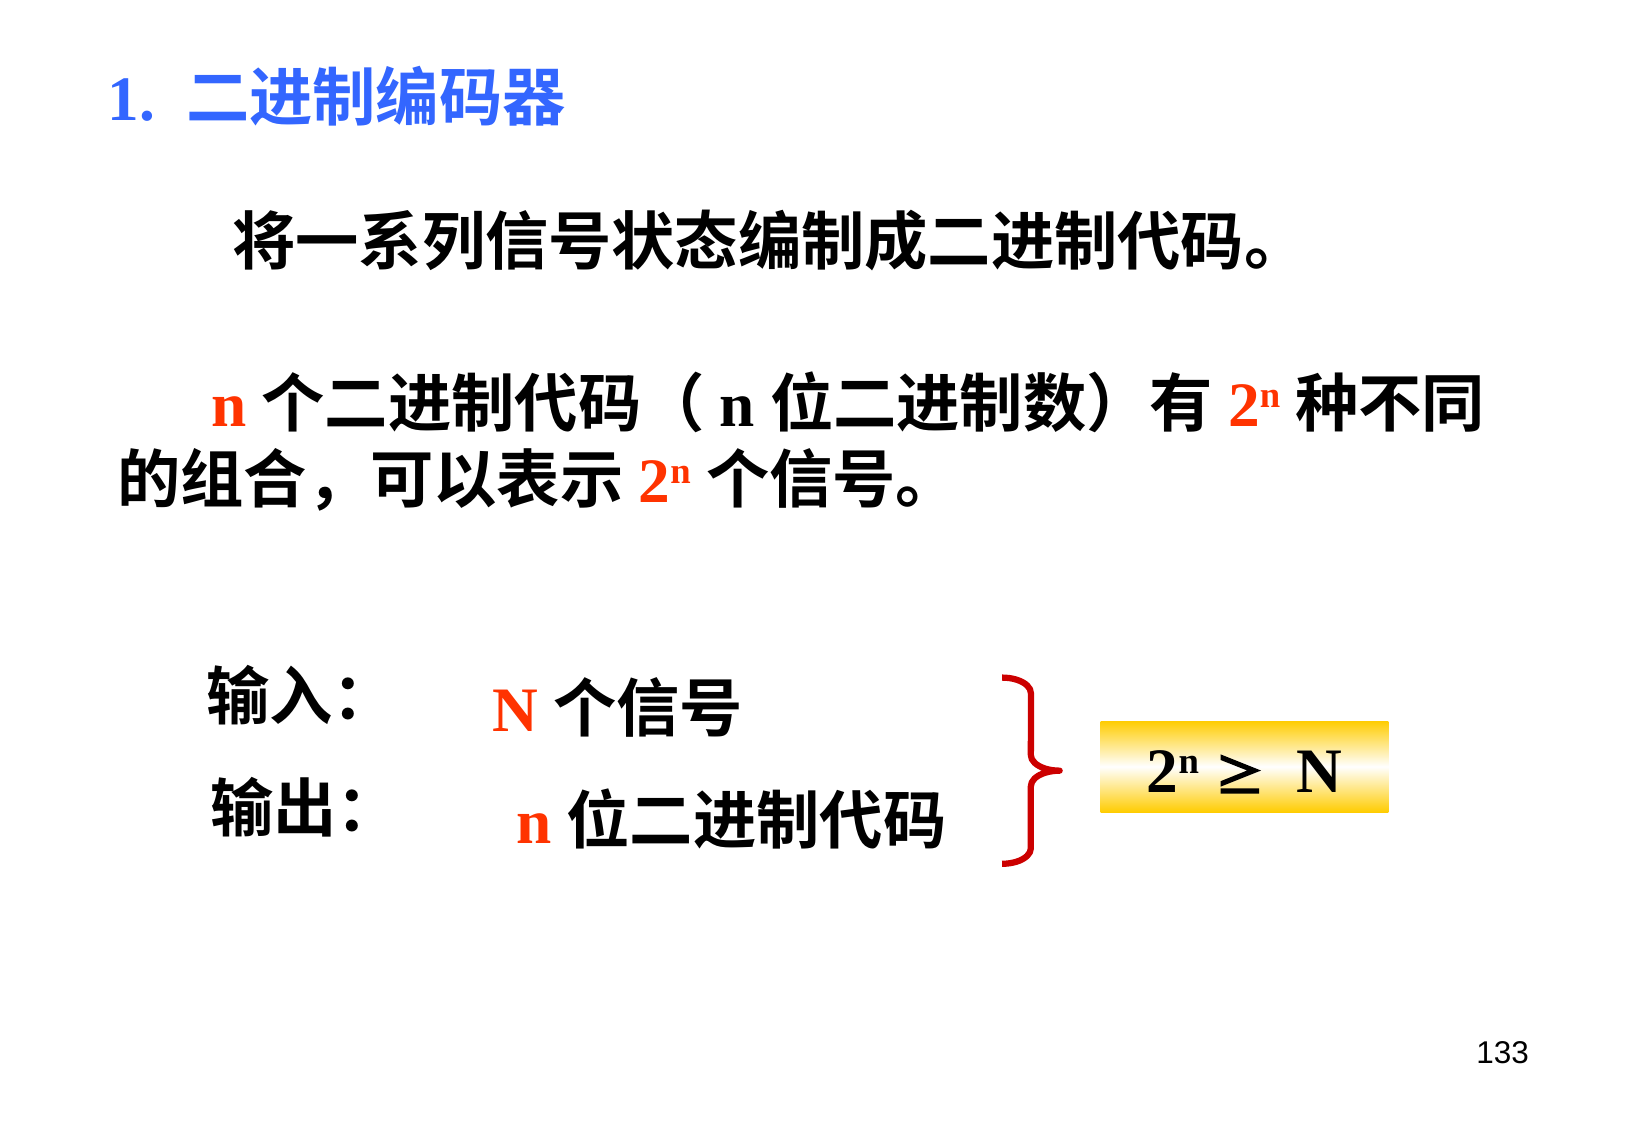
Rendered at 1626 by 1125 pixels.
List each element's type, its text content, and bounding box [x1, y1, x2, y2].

text_box n位二进制代码 [470, 772, 993, 864]
text_box [1002, 677, 1060, 864]
text_box 输入： [191, 649, 412, 740]
text_box 2n  N [1100, 721, 1389, 813]
text_box 将一系列信号状态编制成二进制代码。 [216, 192, 1324, 286]
text_box 输出： [195, 760, 415, 852]
text_box n个二进制代码（n位二进制数）有2n种不同的组合，可以表示2n个信号。 [101, 355, 1559, 540]
slide_number 133 [1164, 1024, 1544, 1103]
text_box 1. 二进制编码器 [91, 49, 582, 142]
text_box N个信号 [477, 660, 759, 752]
